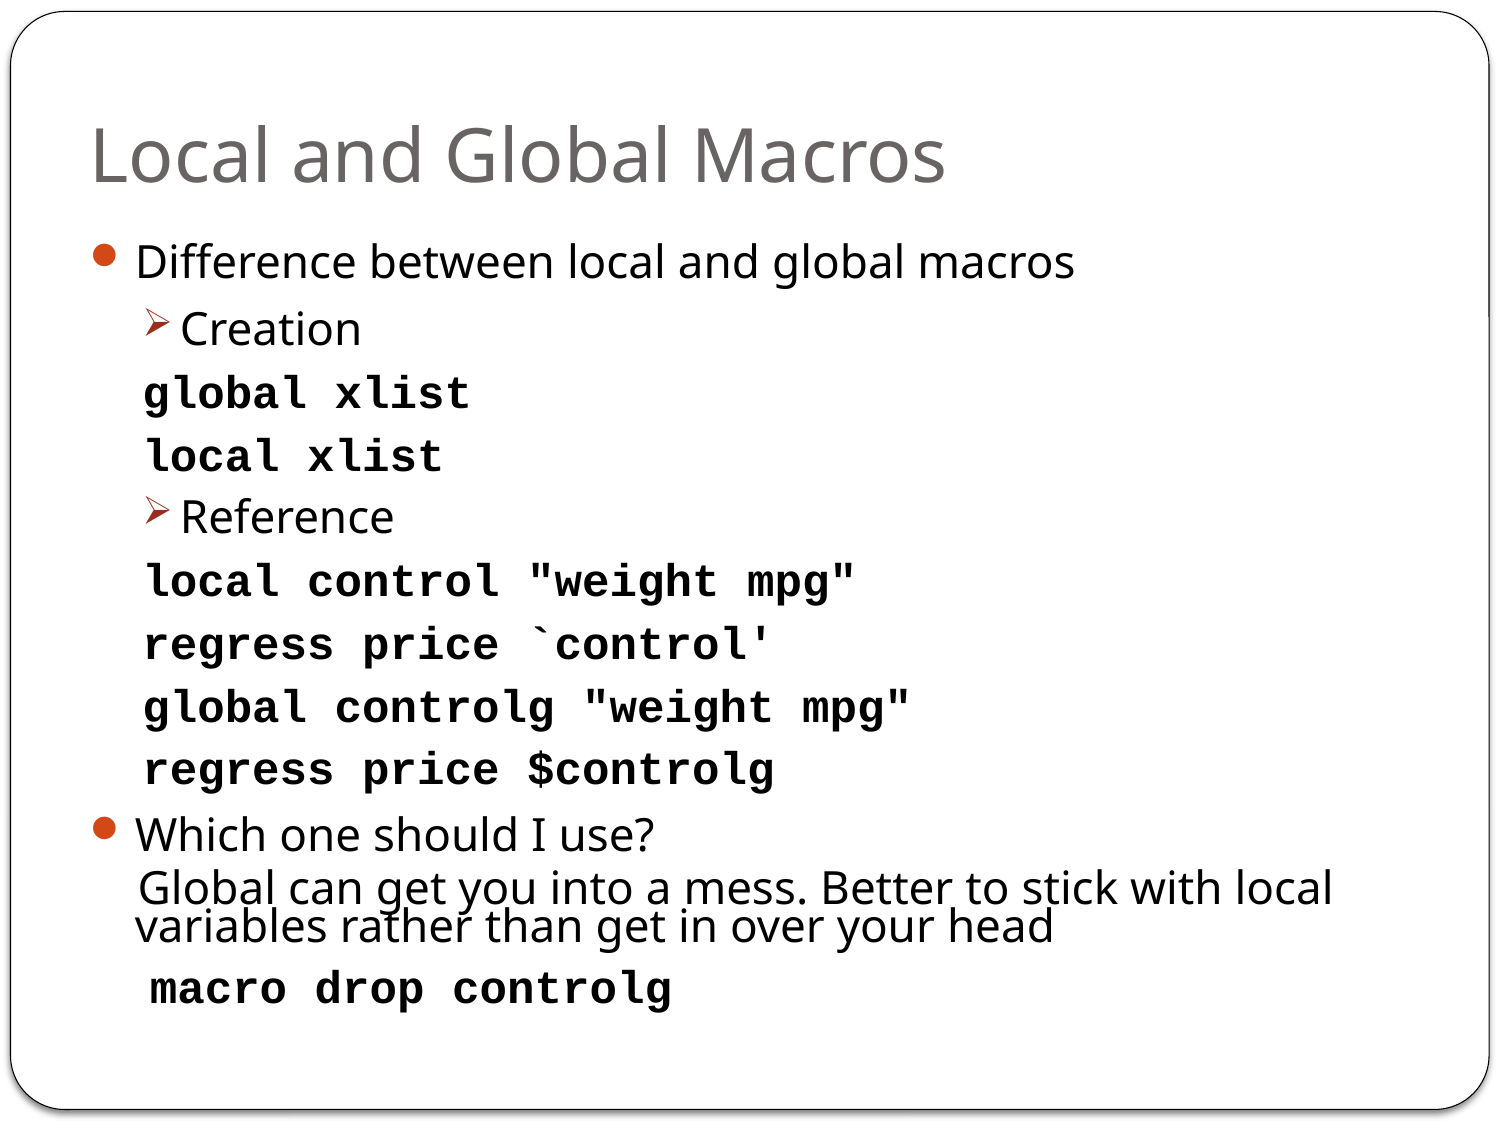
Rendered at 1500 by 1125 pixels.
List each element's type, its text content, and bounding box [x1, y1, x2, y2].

title Local and Global Macros [75, 115, 1425, 213]
list Difference between local and global macros Creation global xlist local xlist Reference local control "weight mpg" regress price `control' global controlg "weight mpg" regress price $controlg Which one should I use? Global can get you into a mess. Better to stick with local variables rather than get in over your head macro drop controlg [75, 224, 1425, 1038]
